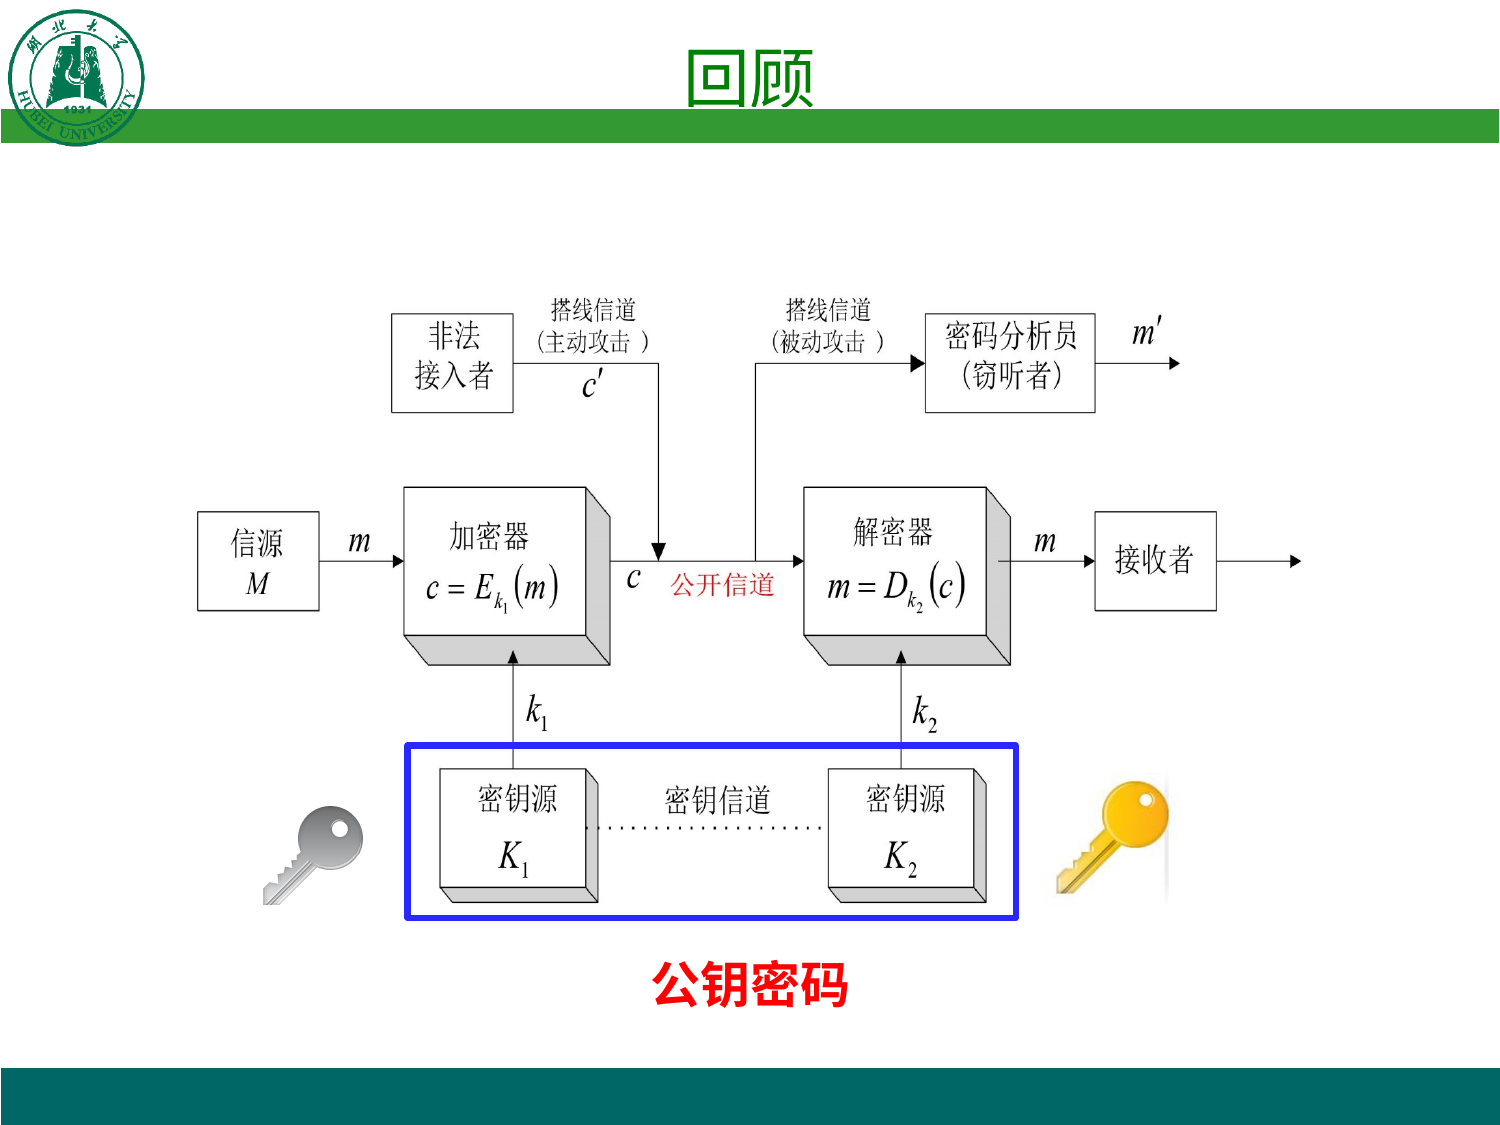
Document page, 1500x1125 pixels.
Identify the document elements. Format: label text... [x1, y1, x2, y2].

picture [179, 272, 1321, 920]
text_box 公钥密码 [546, 946, 954, 1022]
picture [0, 1067, 1500, 1125]
picture [0, 0, 167, 175]
